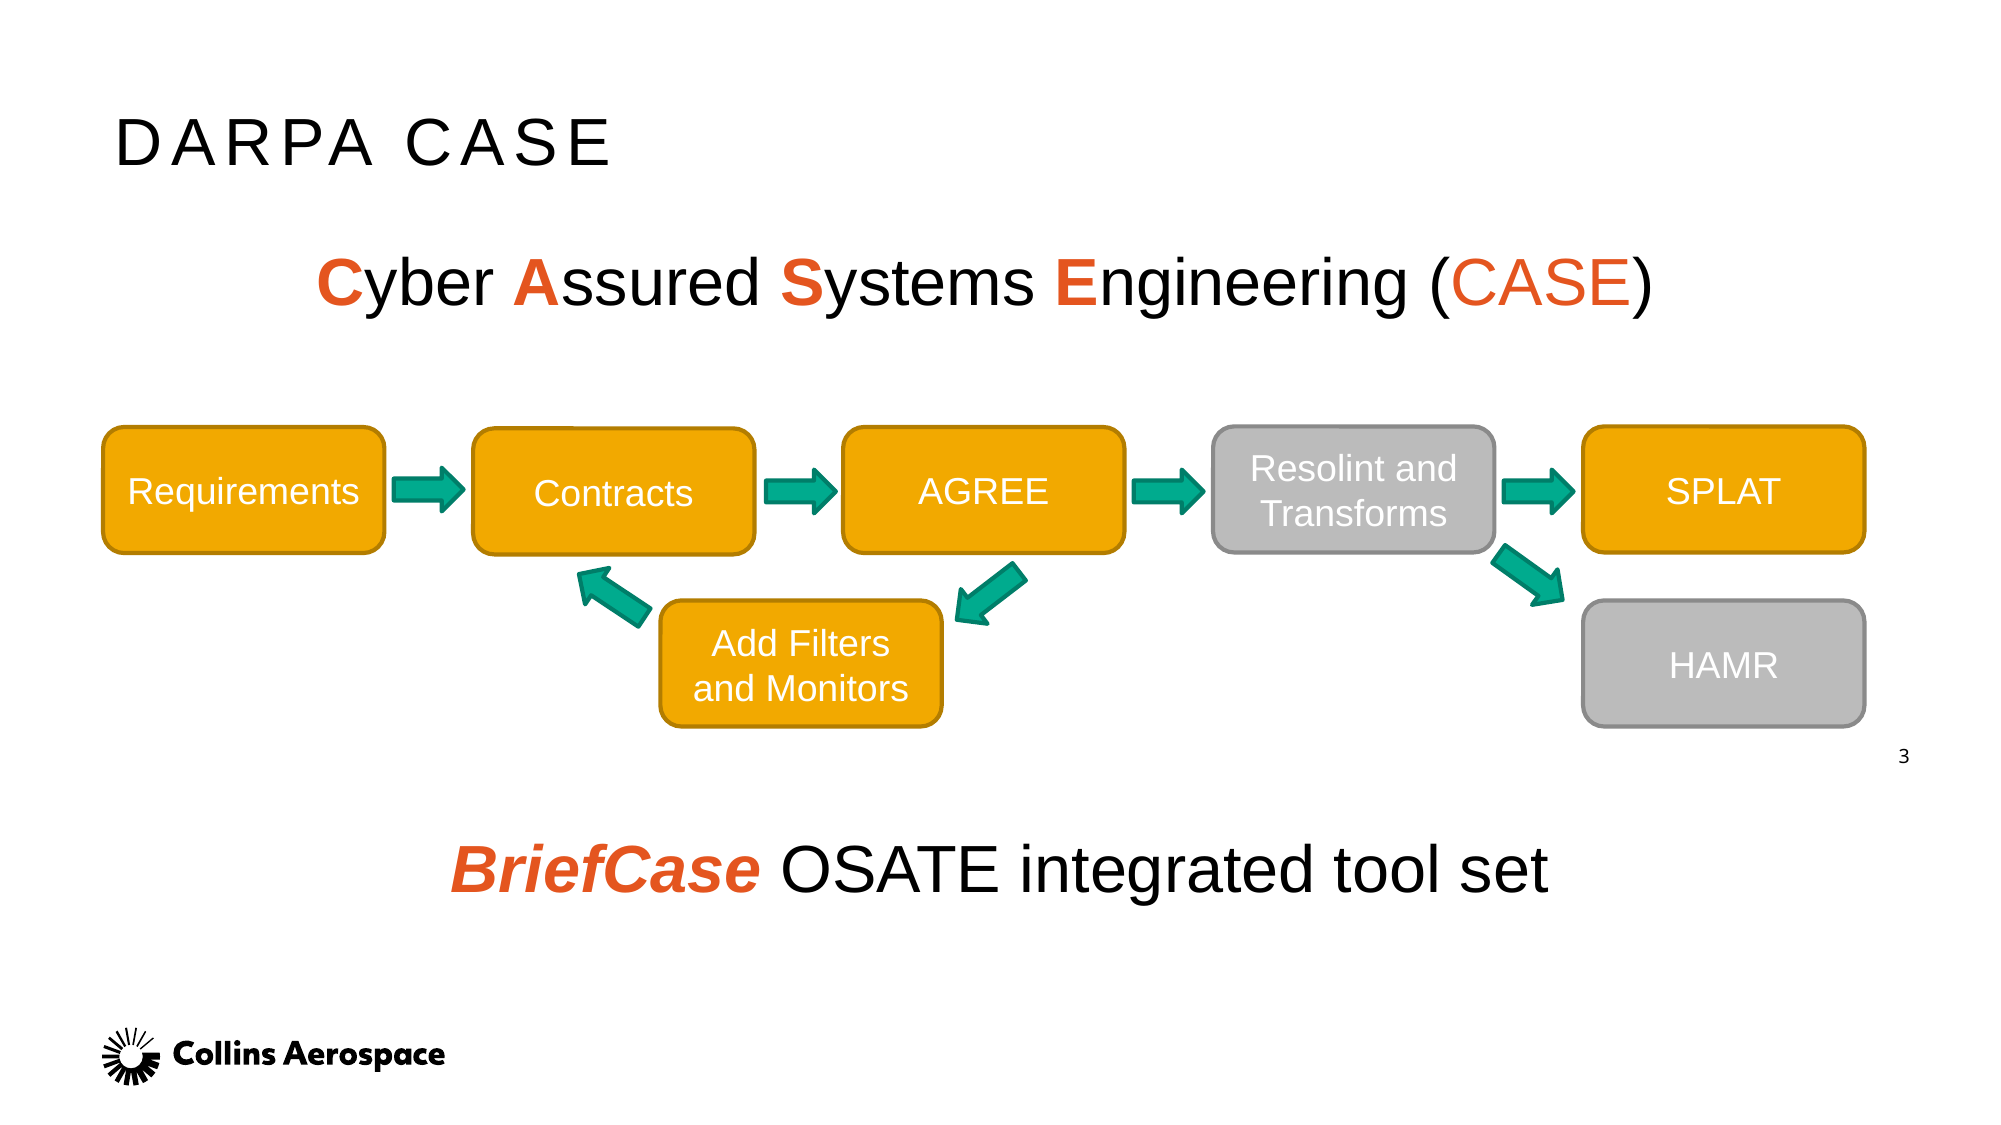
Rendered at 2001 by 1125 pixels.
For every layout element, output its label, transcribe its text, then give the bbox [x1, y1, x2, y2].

text_box BriefCase OSATE integrated tool set [268, 818, 1732, 943]
text_box [391, 465, 466, 514]
text_box [954, 561, 1028, 626]
text_box AGREE [840, 424, 1127, 556]
text_box [1490, 543, 1565, 607]
title DARPA CASE [99, 76, 1900, 201]
text_box Contracts [470, 426, 757, 557]
text_box [763, 467, 838, 516]
text_box HAMR [1580, 598, 1867, 729]
text_box [576, 565, 653, 629]
text_box [1501, 467, 1576, 516]
text_box Requirements [100, 424, 387, 556]
slide_number 3 [1860, 738, 1910, 778]
text_box Add Filters and Monitors [658, 598, 944, 729]
text_box SPLAT [1580, 424, 1867, 555]
text_box Resolint and Transforms [1210, 424, 1497, 555]
list Cyber Assured Systems Engineering (CASE) [254, 231, 1717, 356]
text_box [1131, 467, 1206, 516]
